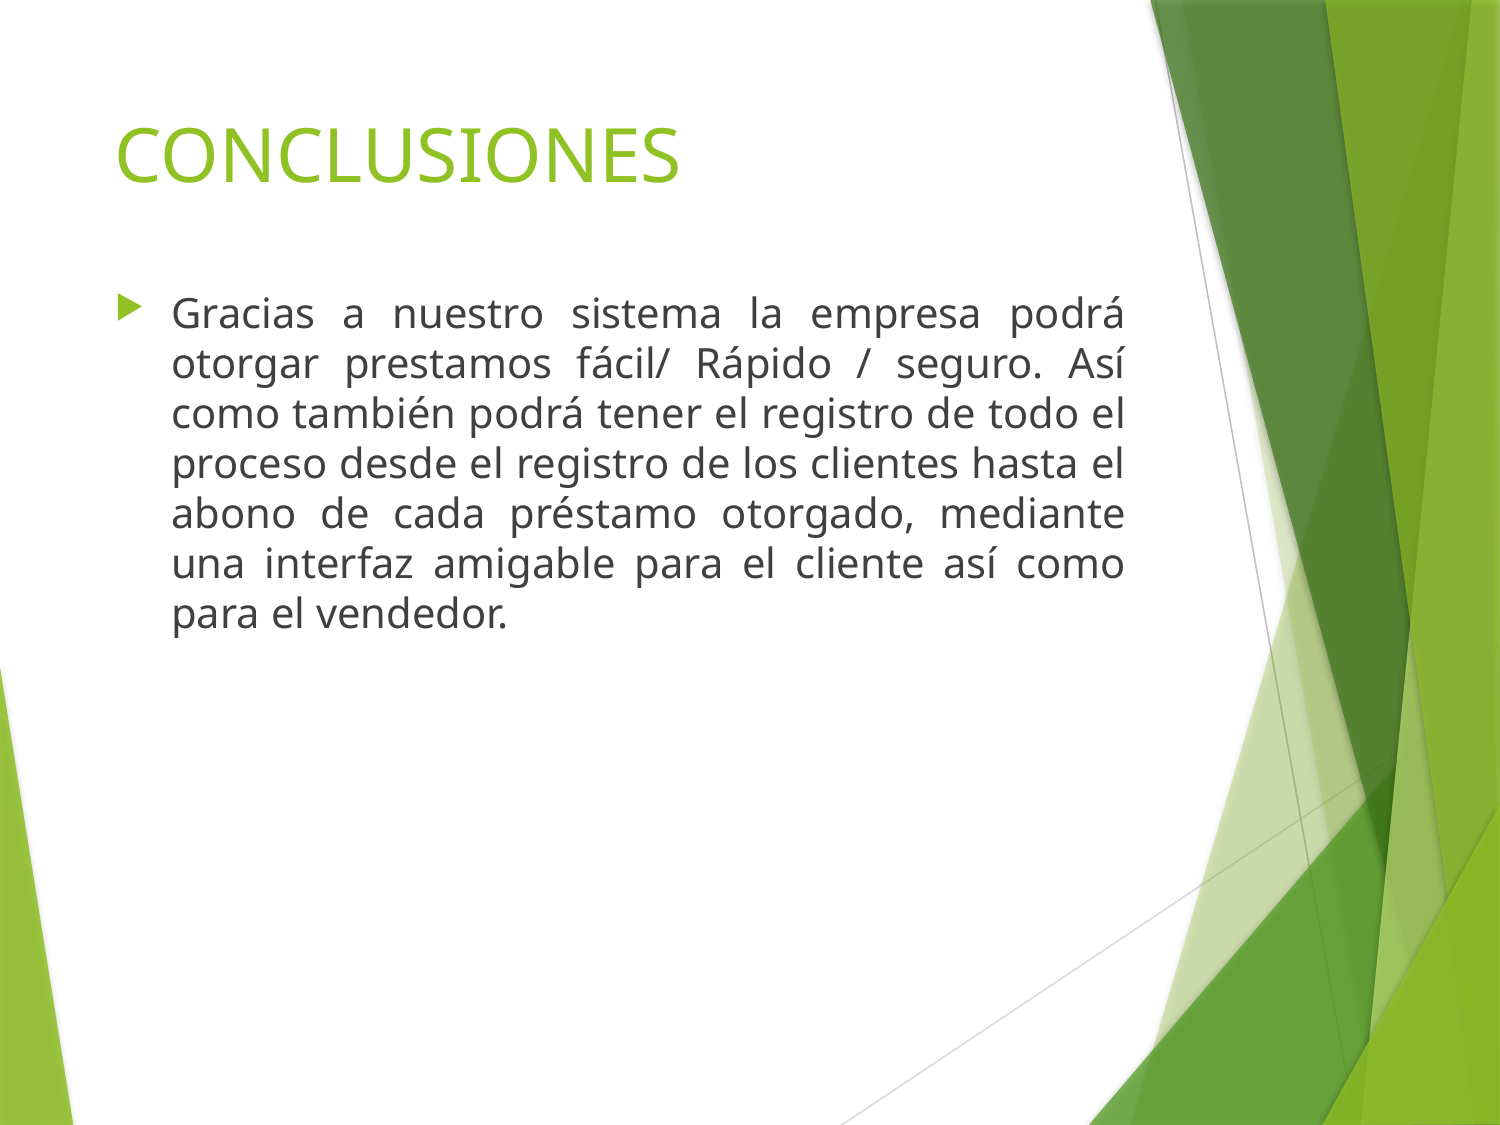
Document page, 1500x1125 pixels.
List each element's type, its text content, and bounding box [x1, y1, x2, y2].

list Gracias a nuestro sistema la empresa podrá otorgar prestamos fácil/ Rápido / seguro. Así como también podrá tener el registro de todo el proceso desde el registro de los clientes hasta el abono de cada préstamo otorgado, mediante una interfaz amigable para el cliente así como para el vendedor. [99, 278, 1142, 991]
title CONCLUSIONES [99, 99, 1142, 278]
